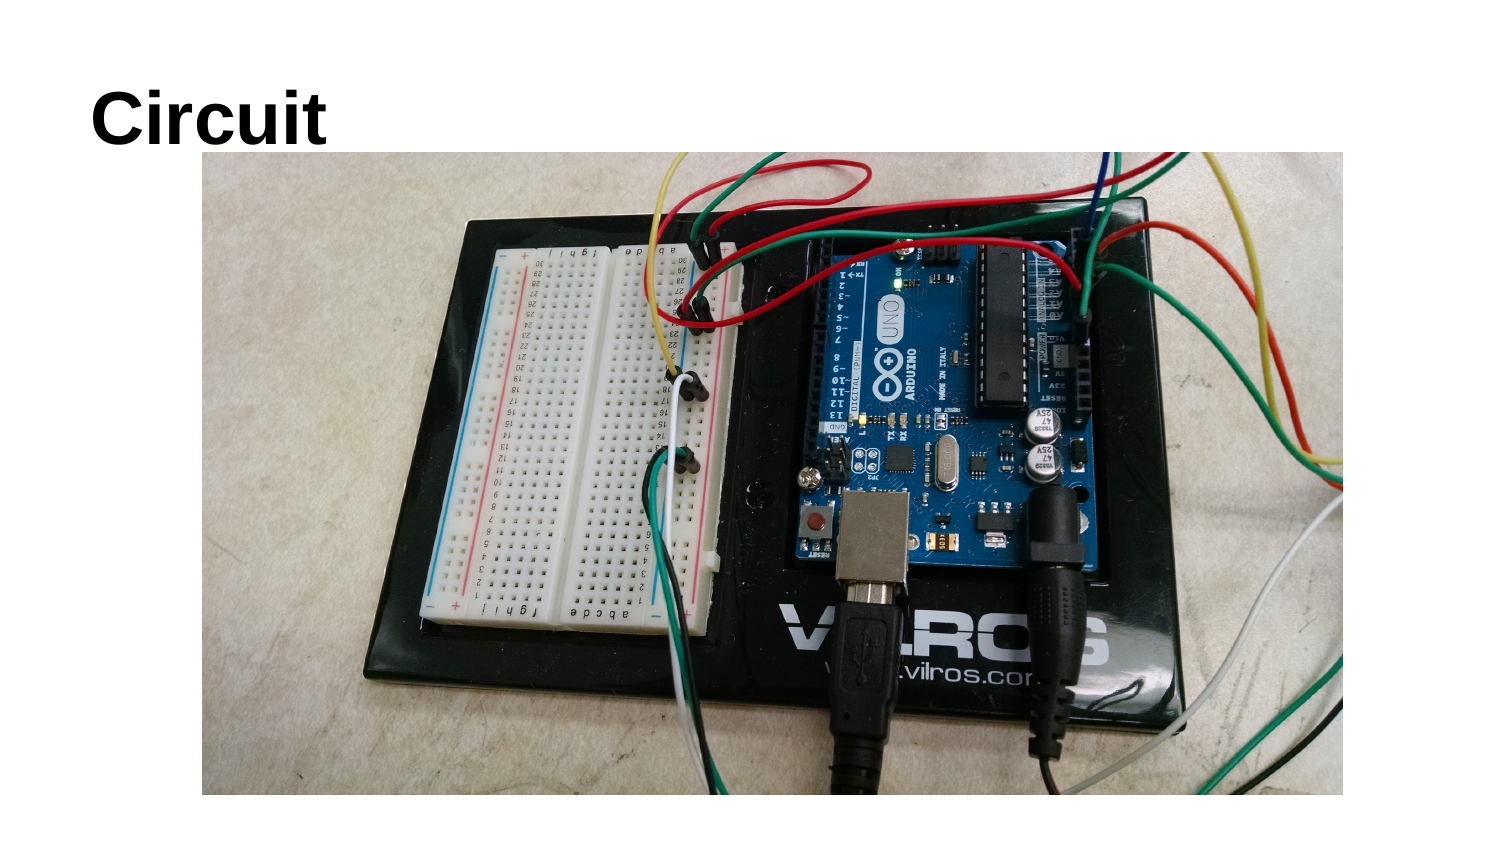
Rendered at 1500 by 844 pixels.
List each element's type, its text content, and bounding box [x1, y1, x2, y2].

title Circuit [75, 33, 1425, 175]
picture [202, 152, 1344, 795]
